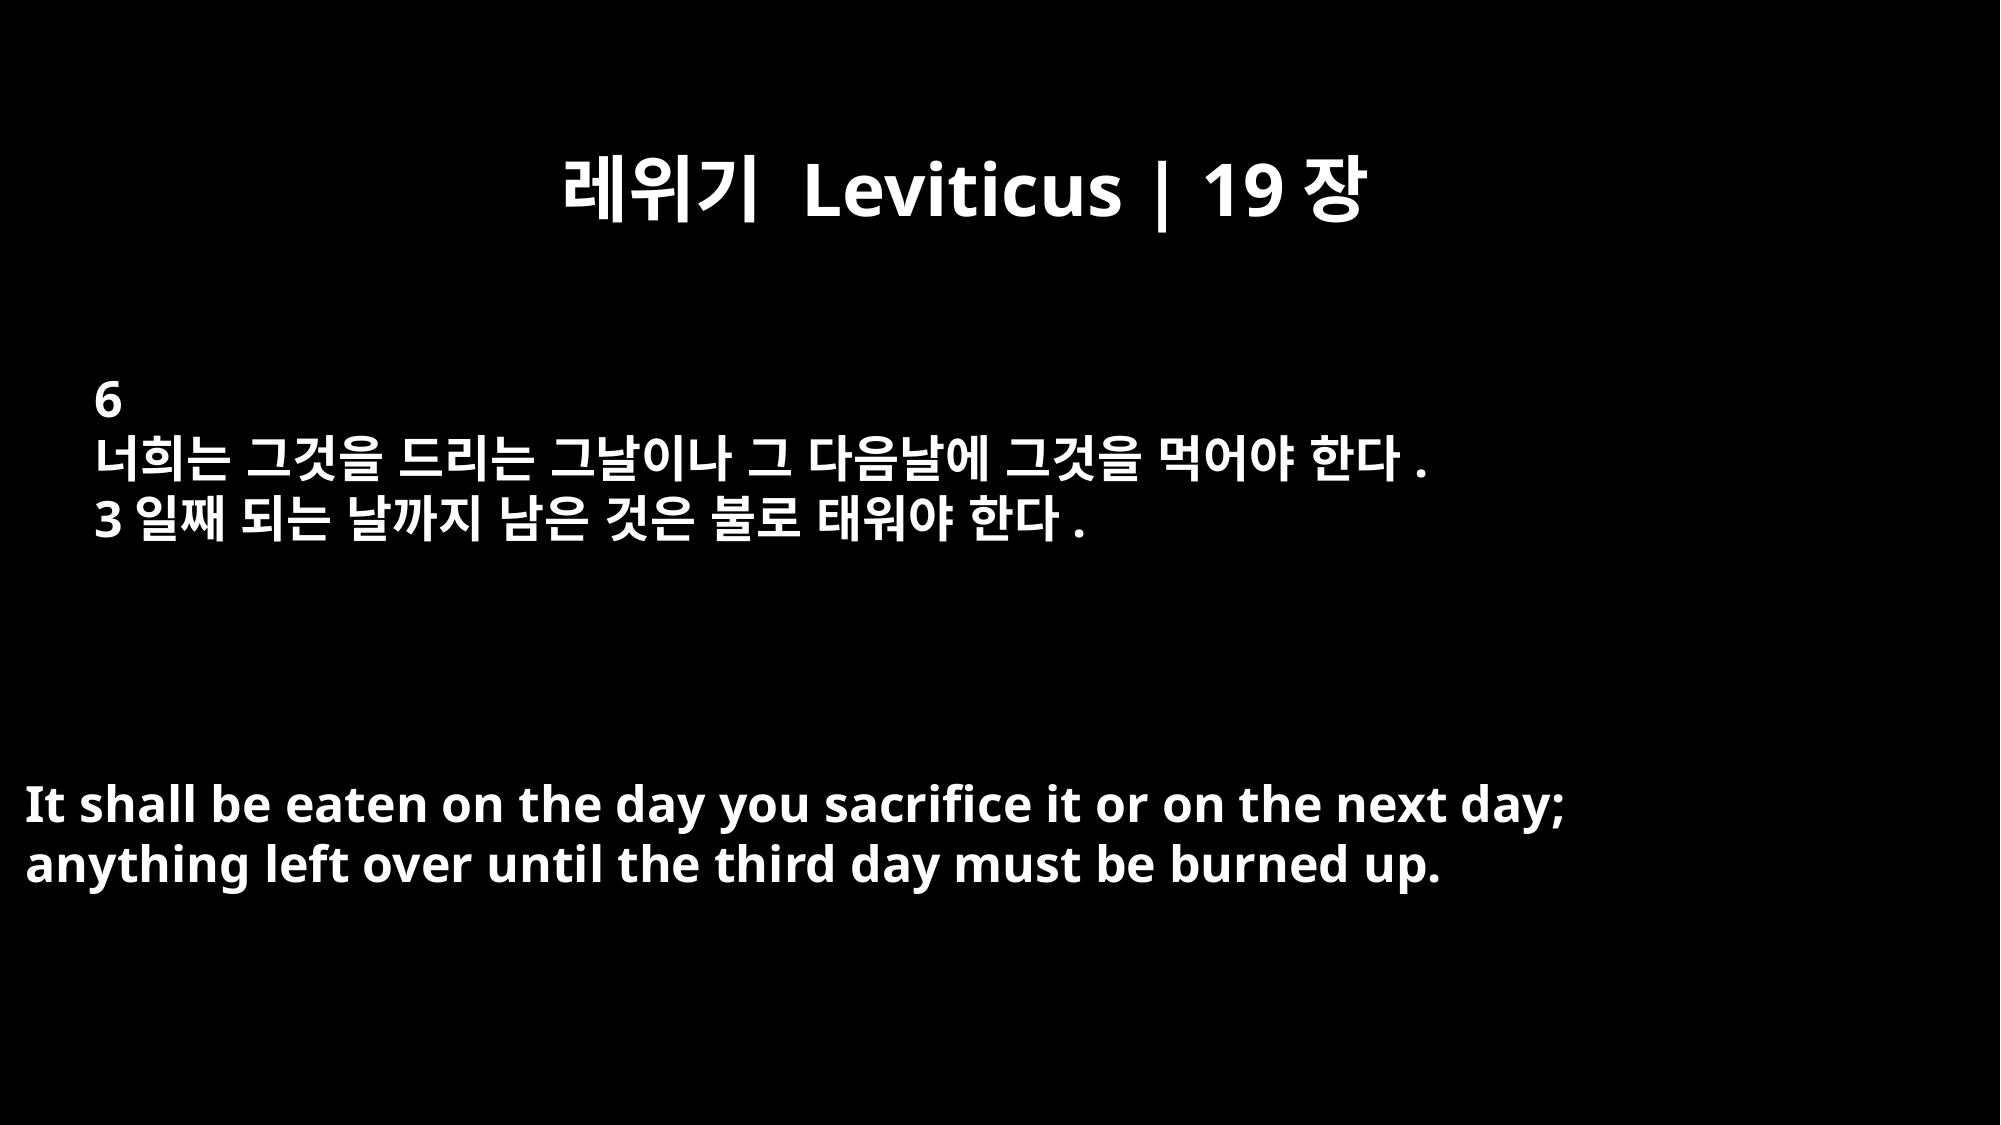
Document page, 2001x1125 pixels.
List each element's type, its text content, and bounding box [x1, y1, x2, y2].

text_box It shall be eaten on the day you sacrifice it or on the next day; anything left over until the third day must be burned up. [10, 764, 1595, 900]
text_box 레위기 Leviticus | 19장 [546, 136, 1386, 239]
text_box 6 너희는 그것을 드리는 그날이나 그 다음날에 그것을 먹어야 한다. 3일째 되는 날까지 남은 것은 불로 태워야 한다. [79, 359, 1457, 555]
